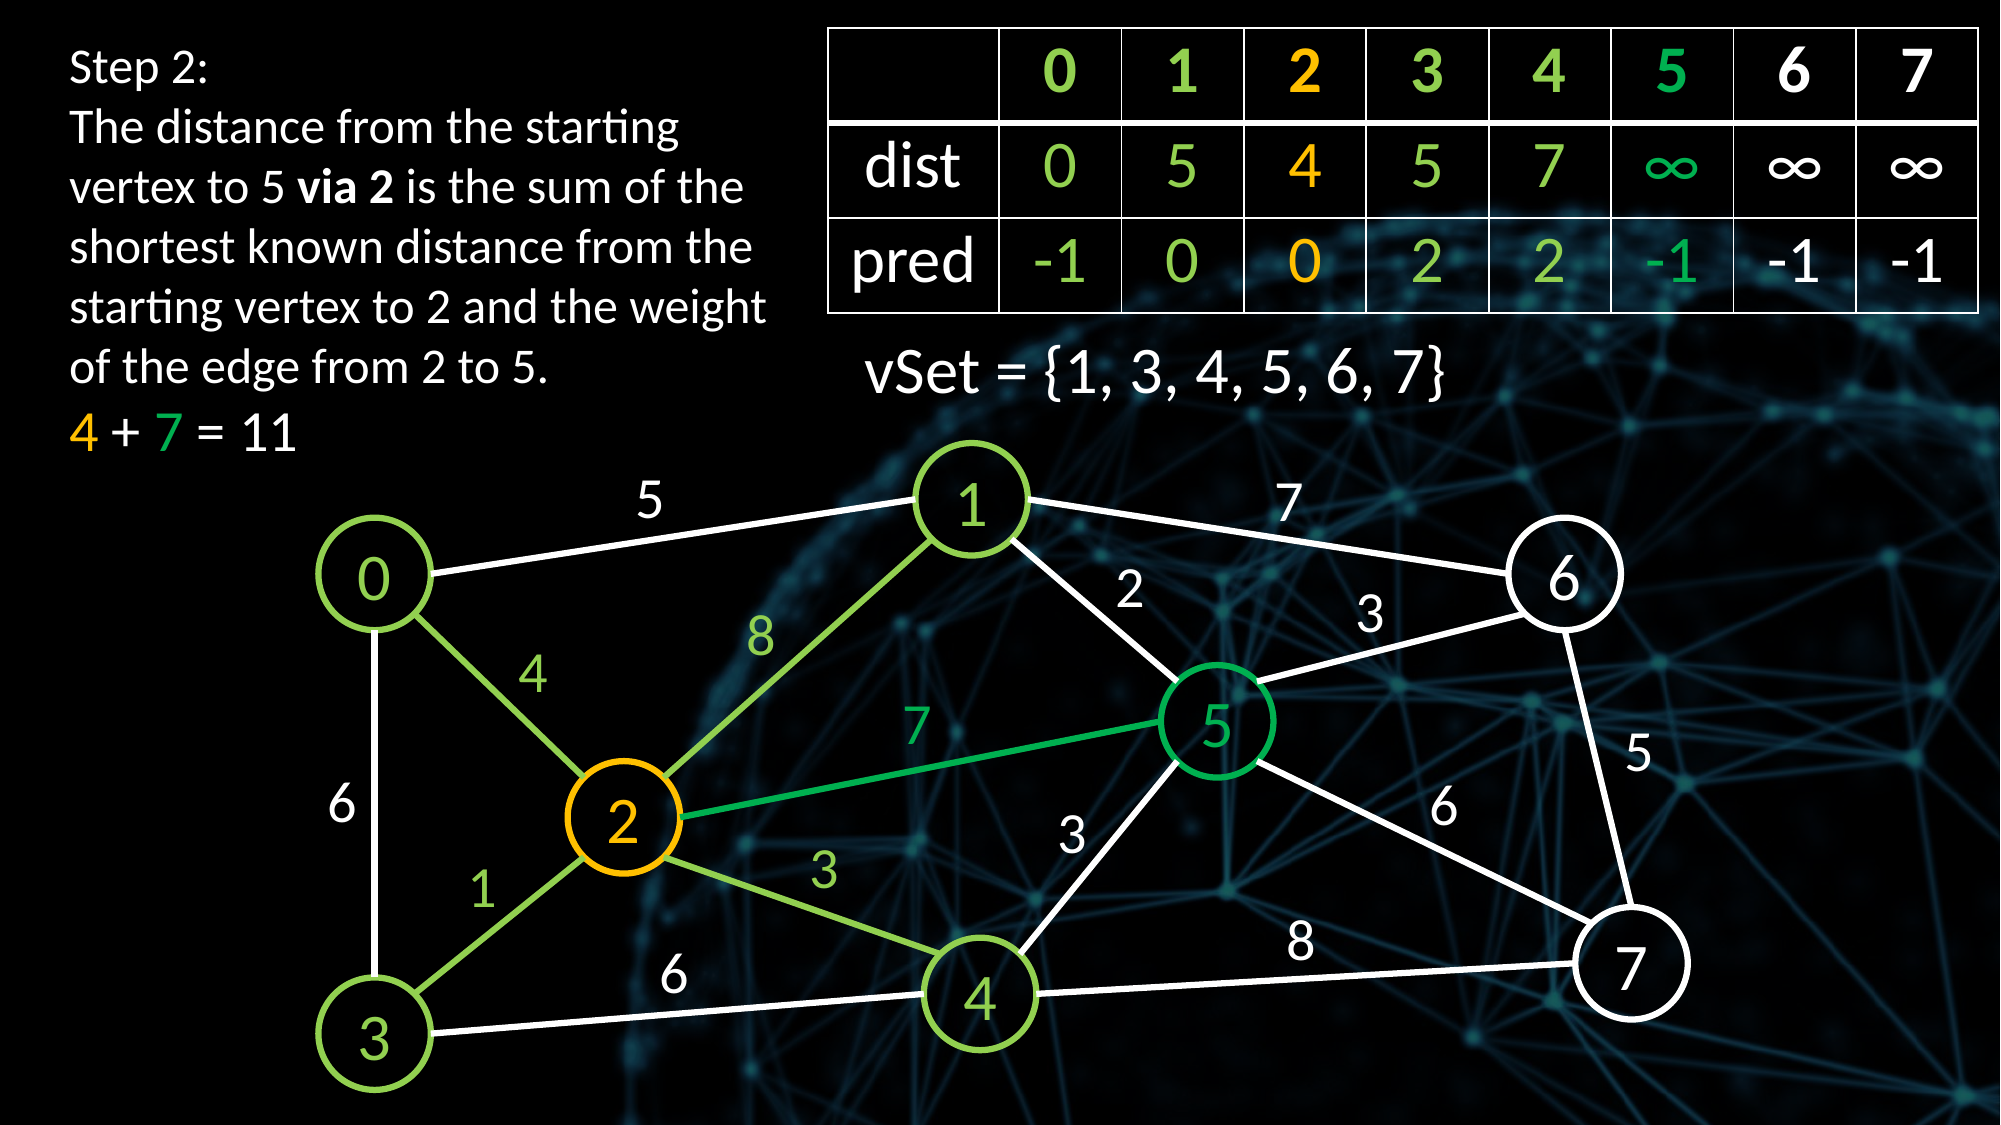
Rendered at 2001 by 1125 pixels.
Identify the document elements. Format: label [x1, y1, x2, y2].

text_box [312, 442, 1688, 1090]
picture [0, 0, 2000, 1125]
